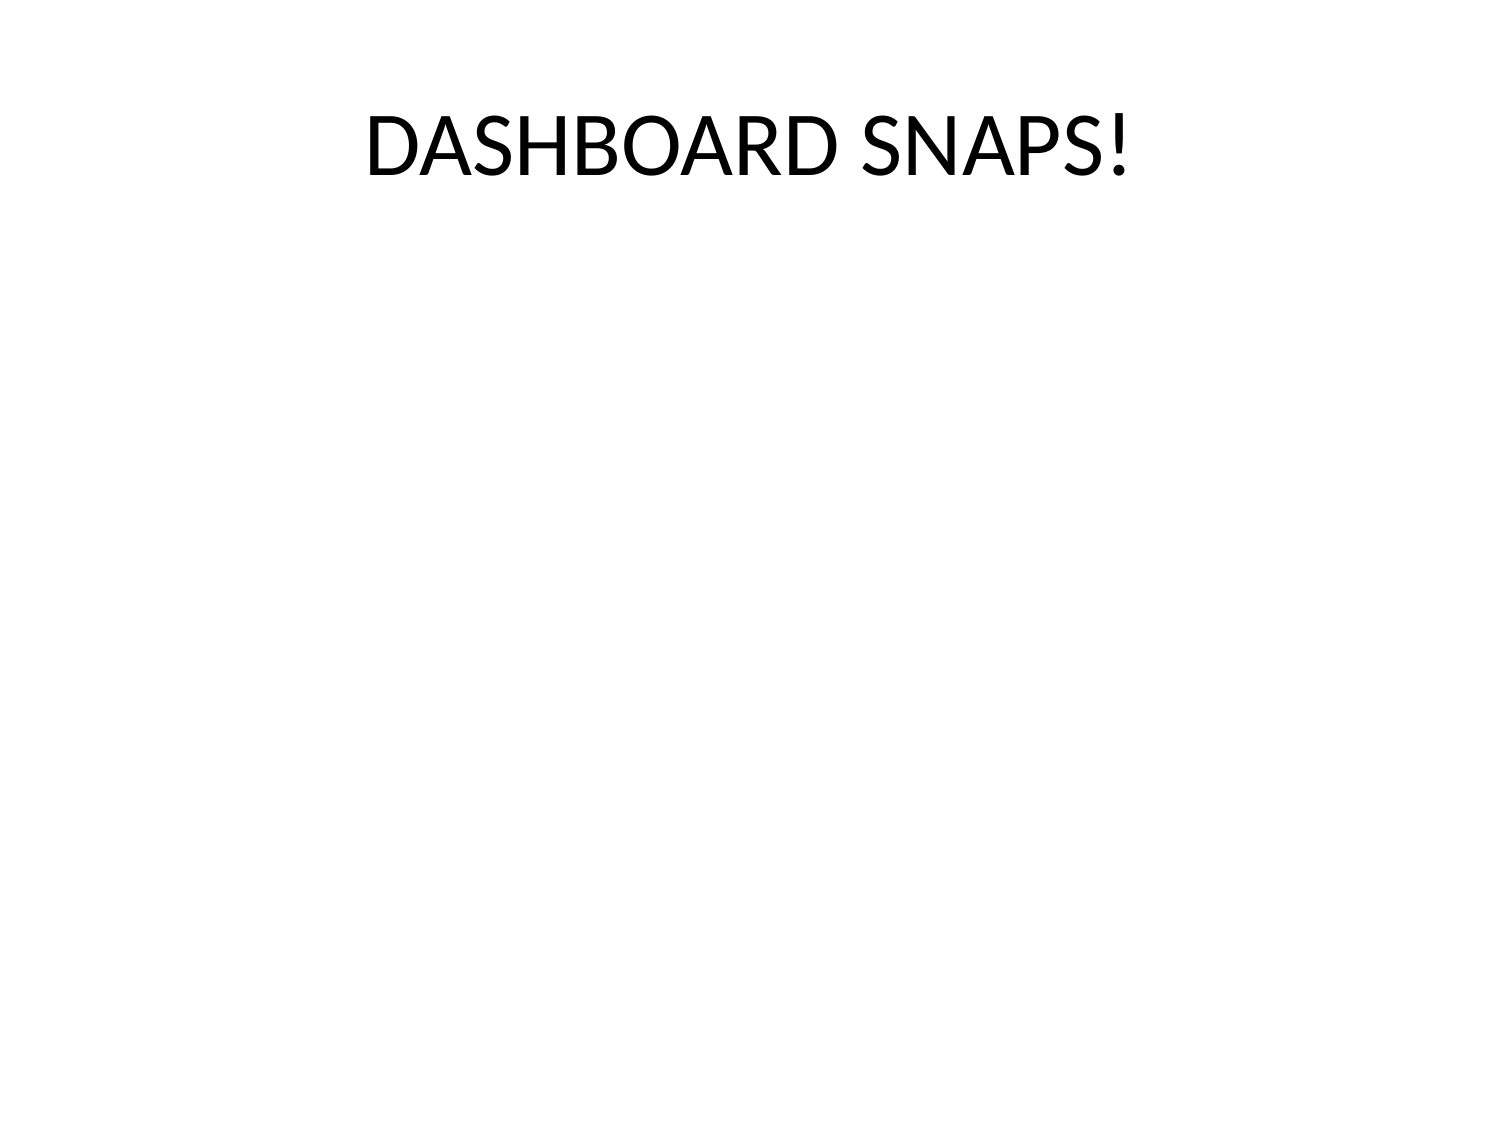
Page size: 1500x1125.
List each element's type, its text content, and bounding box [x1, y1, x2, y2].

title DASHBOARD SNAPS! [75, 45, 1425, 233]
